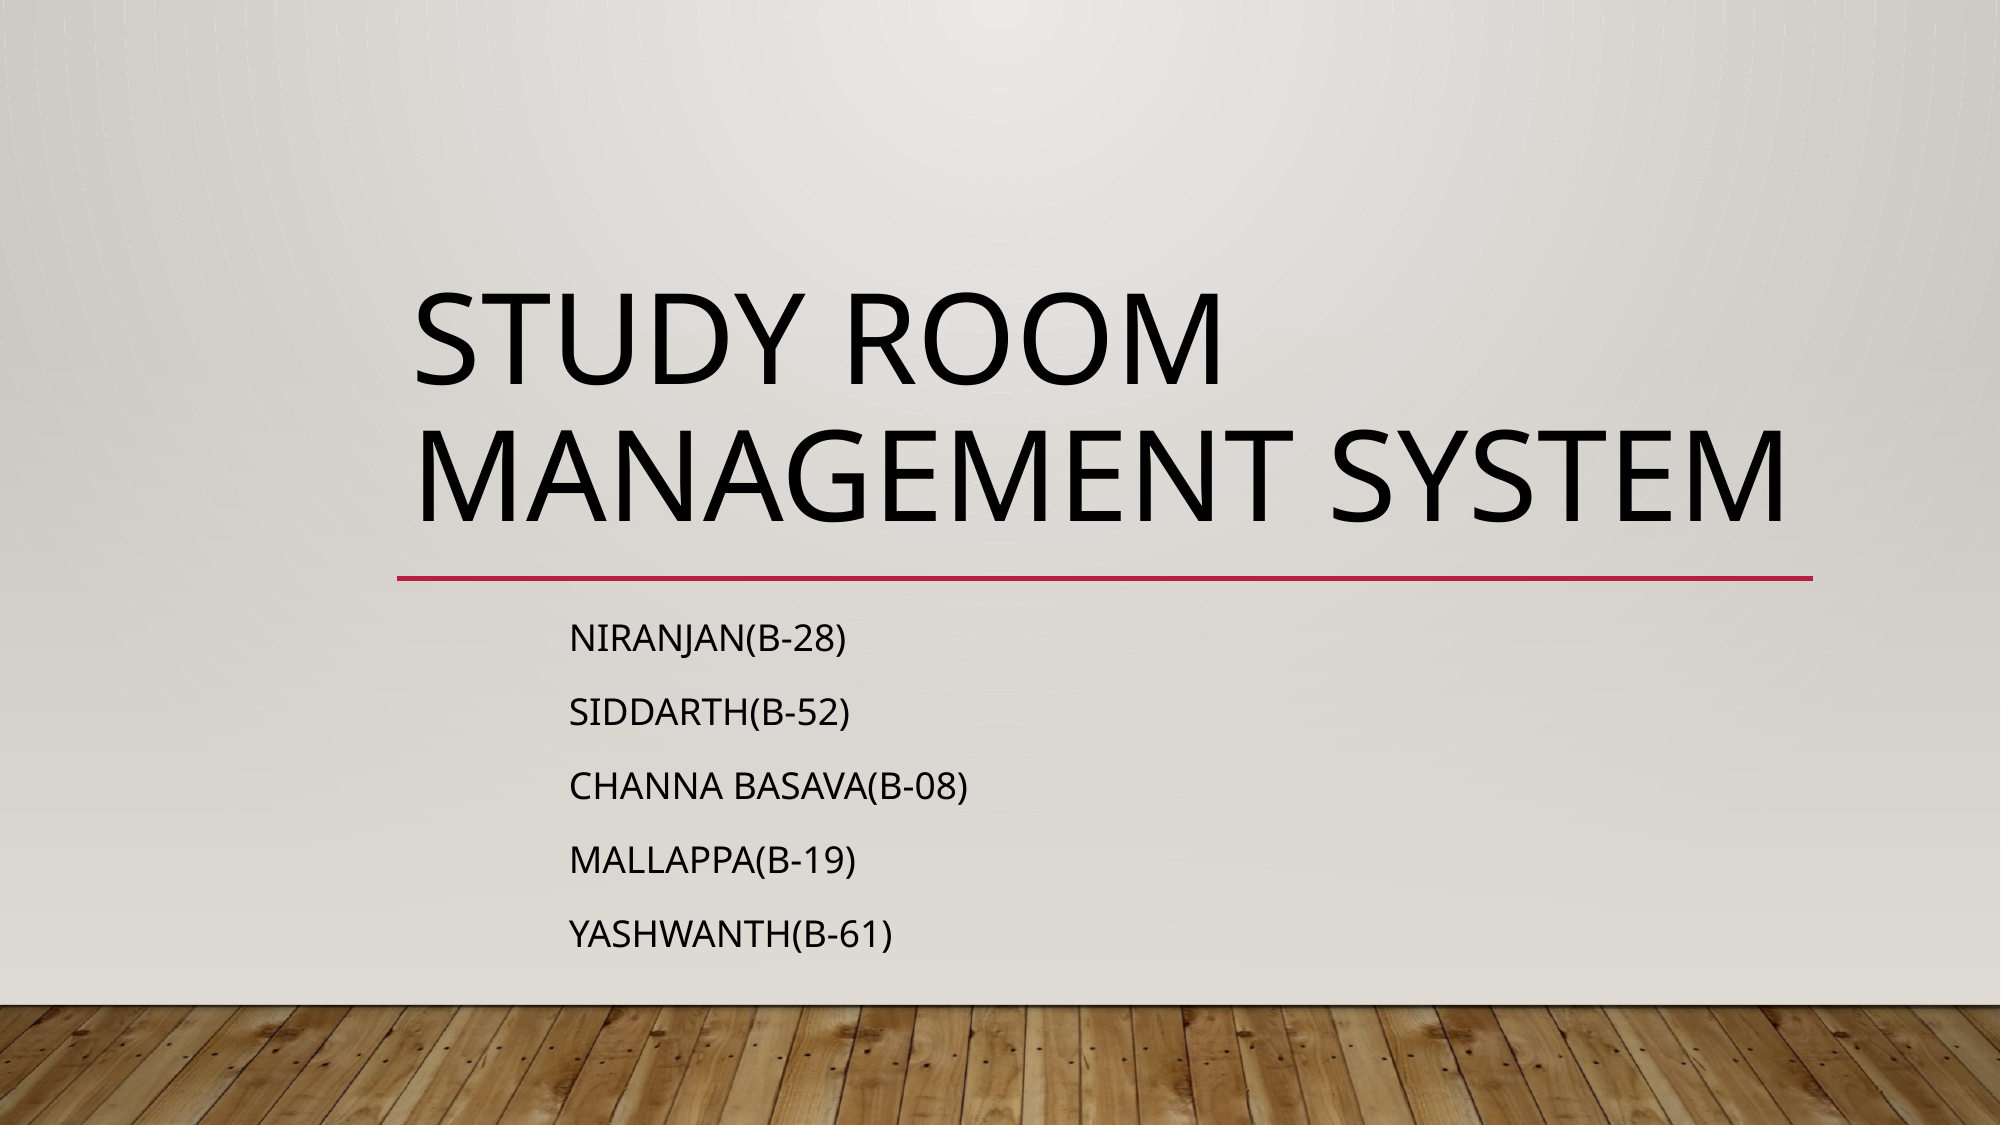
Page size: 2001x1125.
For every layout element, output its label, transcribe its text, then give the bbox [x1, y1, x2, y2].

picture [0, 1005, 2000, 1125]
title STUDY ROOM MANAGEMENT SYSTEM [396, 131, 1814, 549]
subtitle NIRANJAN(B-28) SIDDARTH(B-52) CHANNA BASAVA(B-08) MALLAPPA(B-19) YASHWANTH(B-61) [249, 590, 1750, 973]
